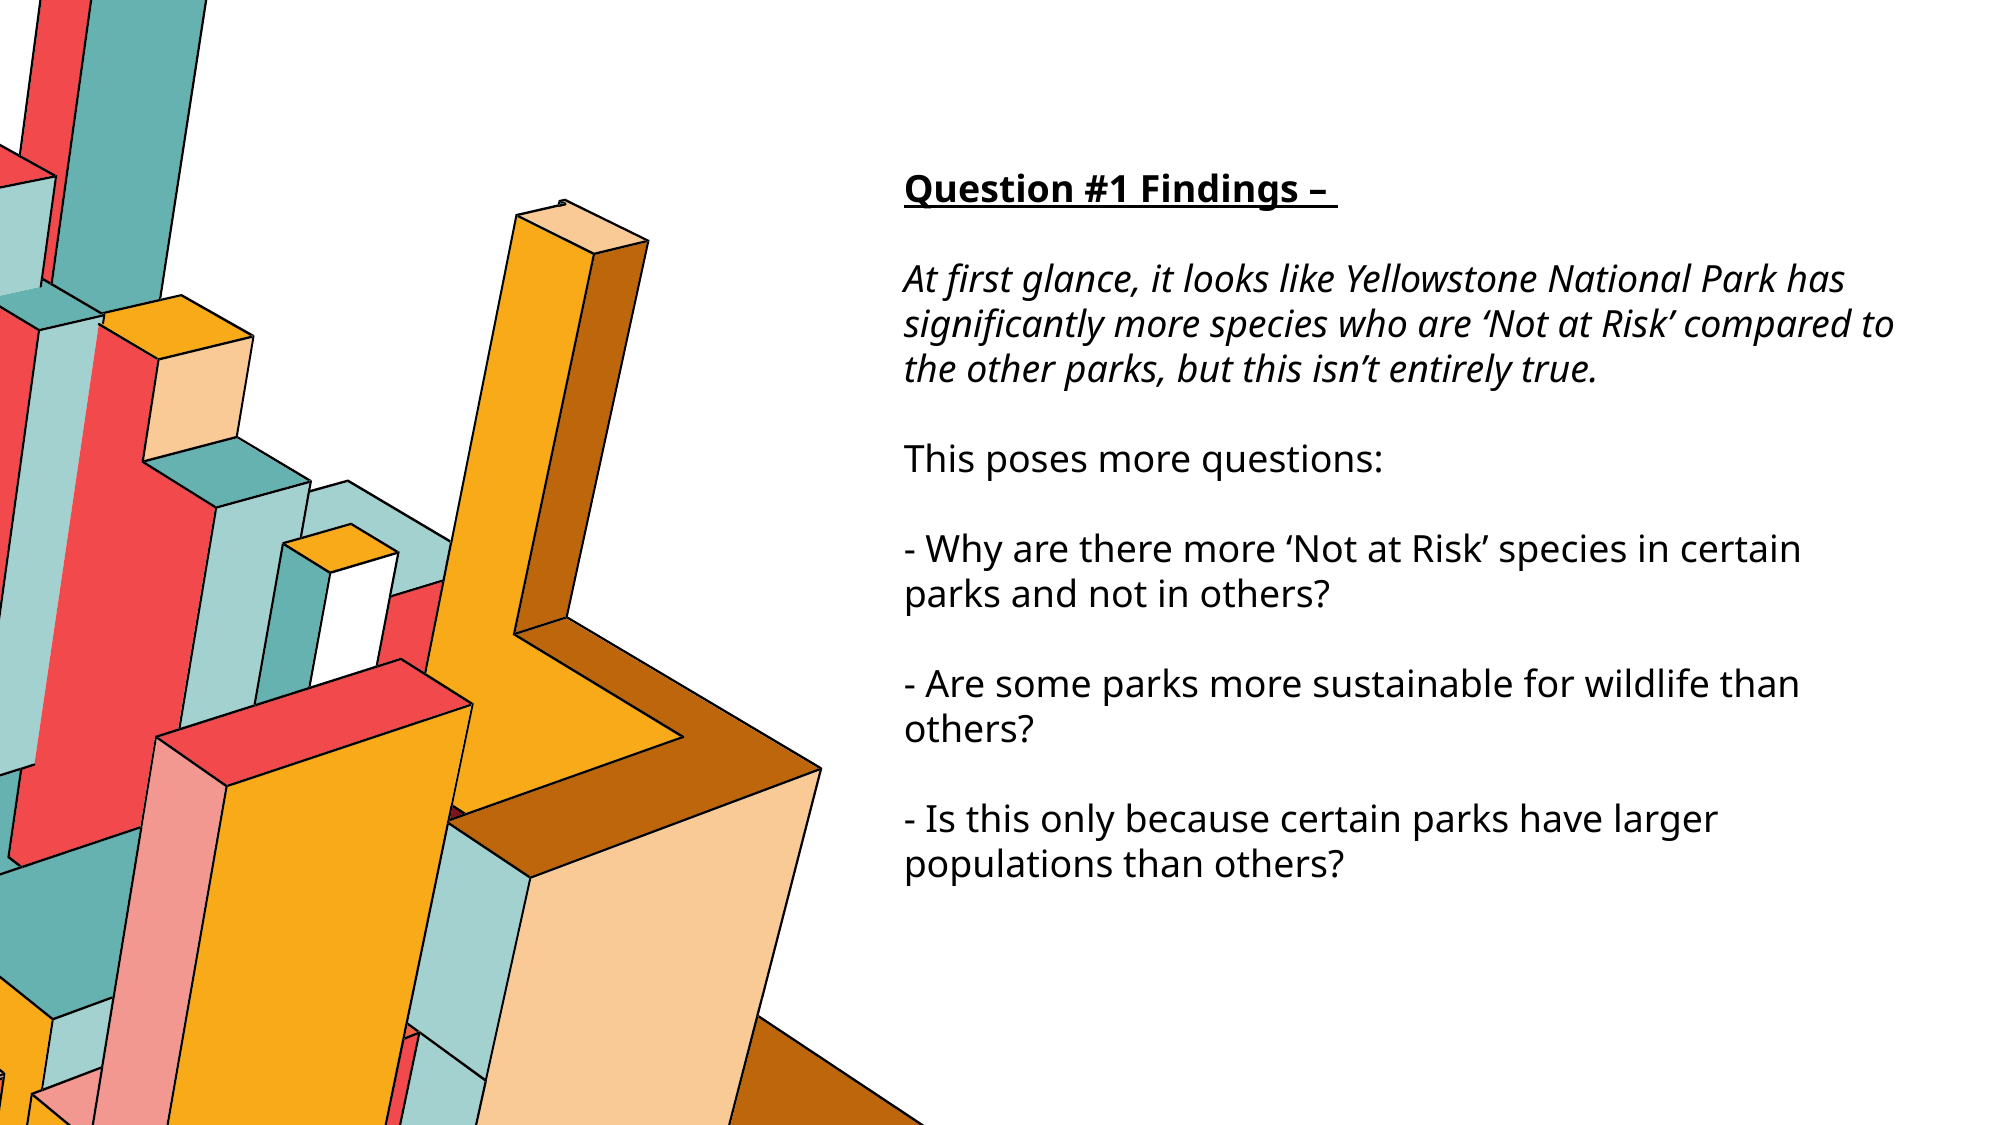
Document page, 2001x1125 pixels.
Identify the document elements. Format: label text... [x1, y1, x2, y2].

text_box Question #1 Findings – At first glance, it looks like Yellowstone National Park has significantly more species who are ‘Not at Risk’ compared to the other parks, but this isn’t entirely true. This poses more questions: - Why are there more ‘Not at Risk’ species in certain parks and not in others? - Are some parks more sustainable for wildlife than others? - Is this only because certain parks have larger populations than others? [888, 157, 1922, 892]
